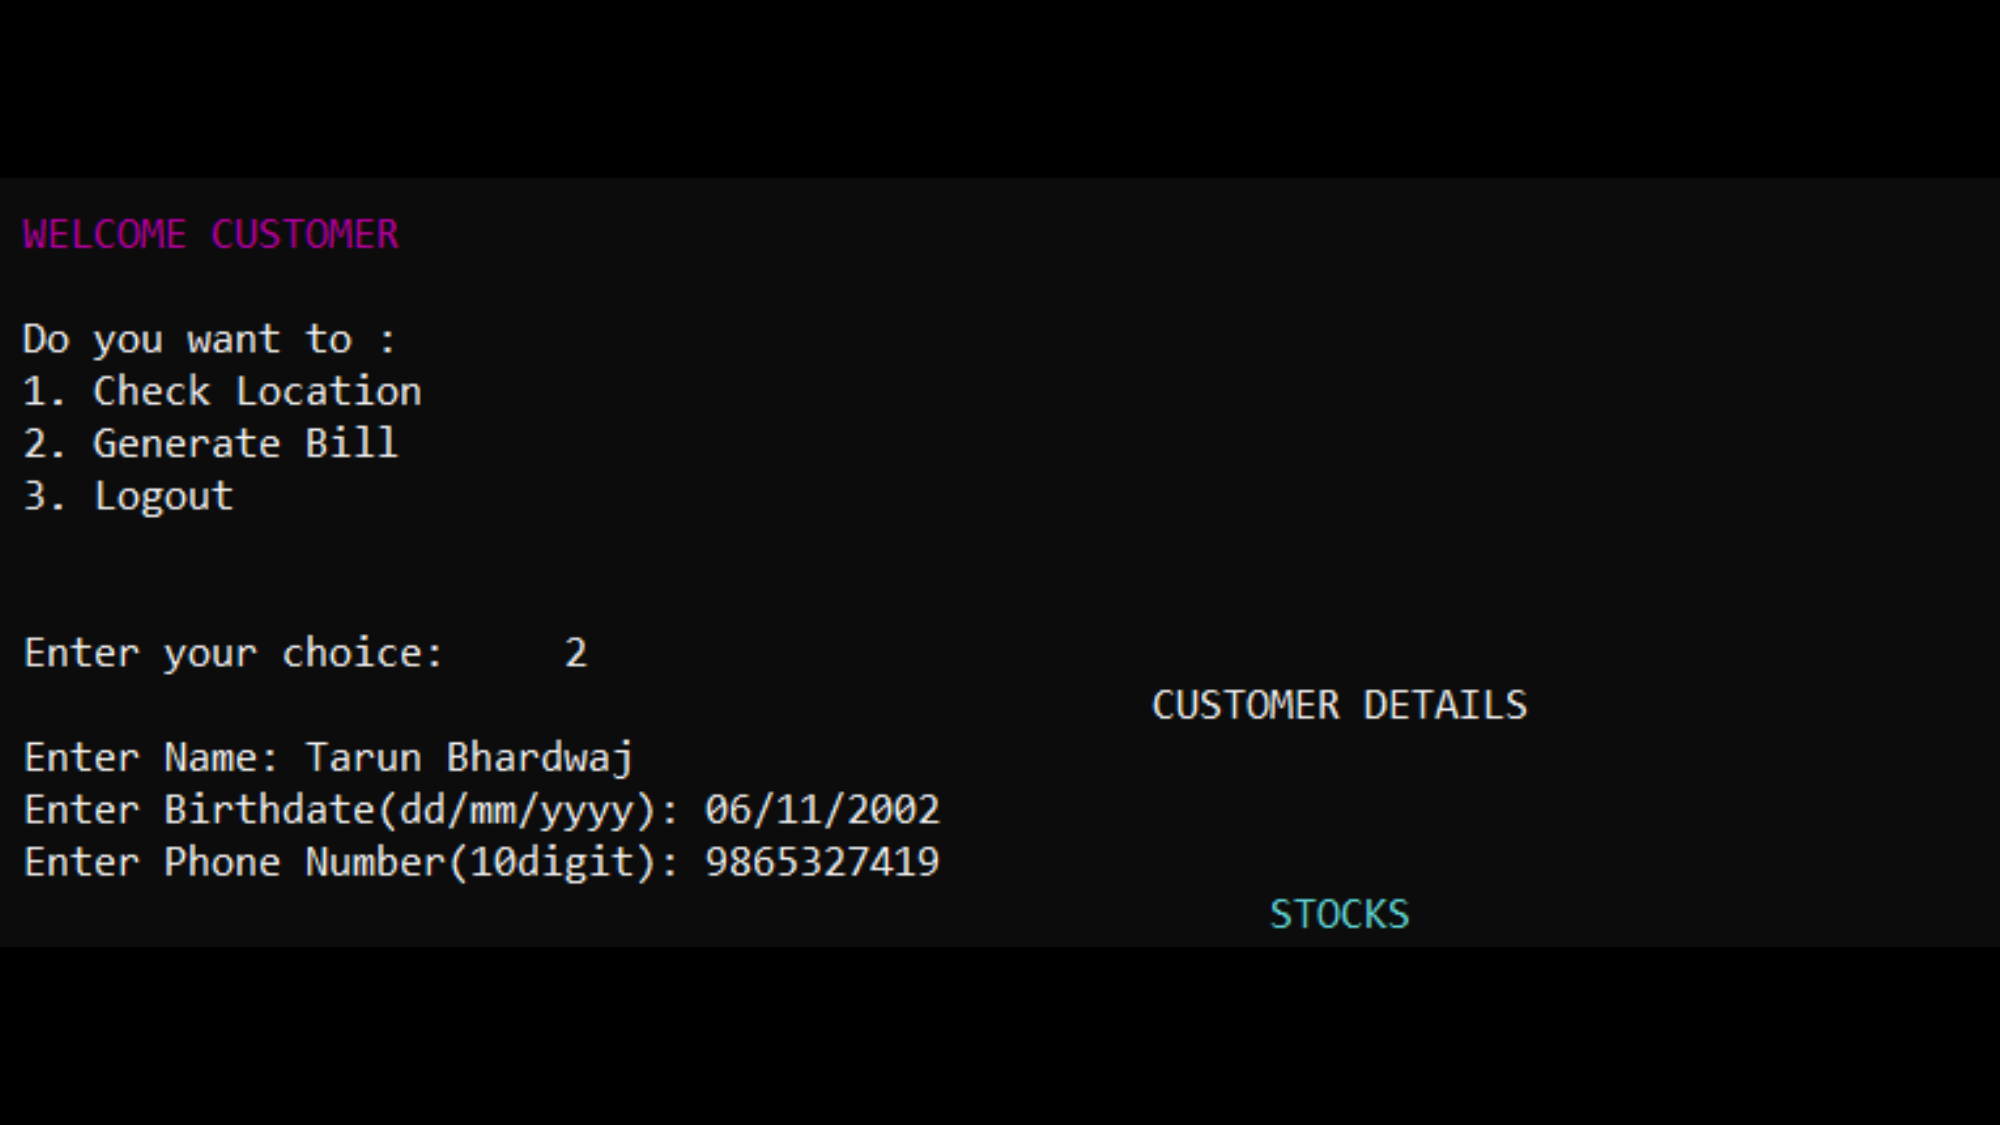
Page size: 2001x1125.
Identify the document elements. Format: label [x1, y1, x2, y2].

picture [0, 178, 2000, 947]
